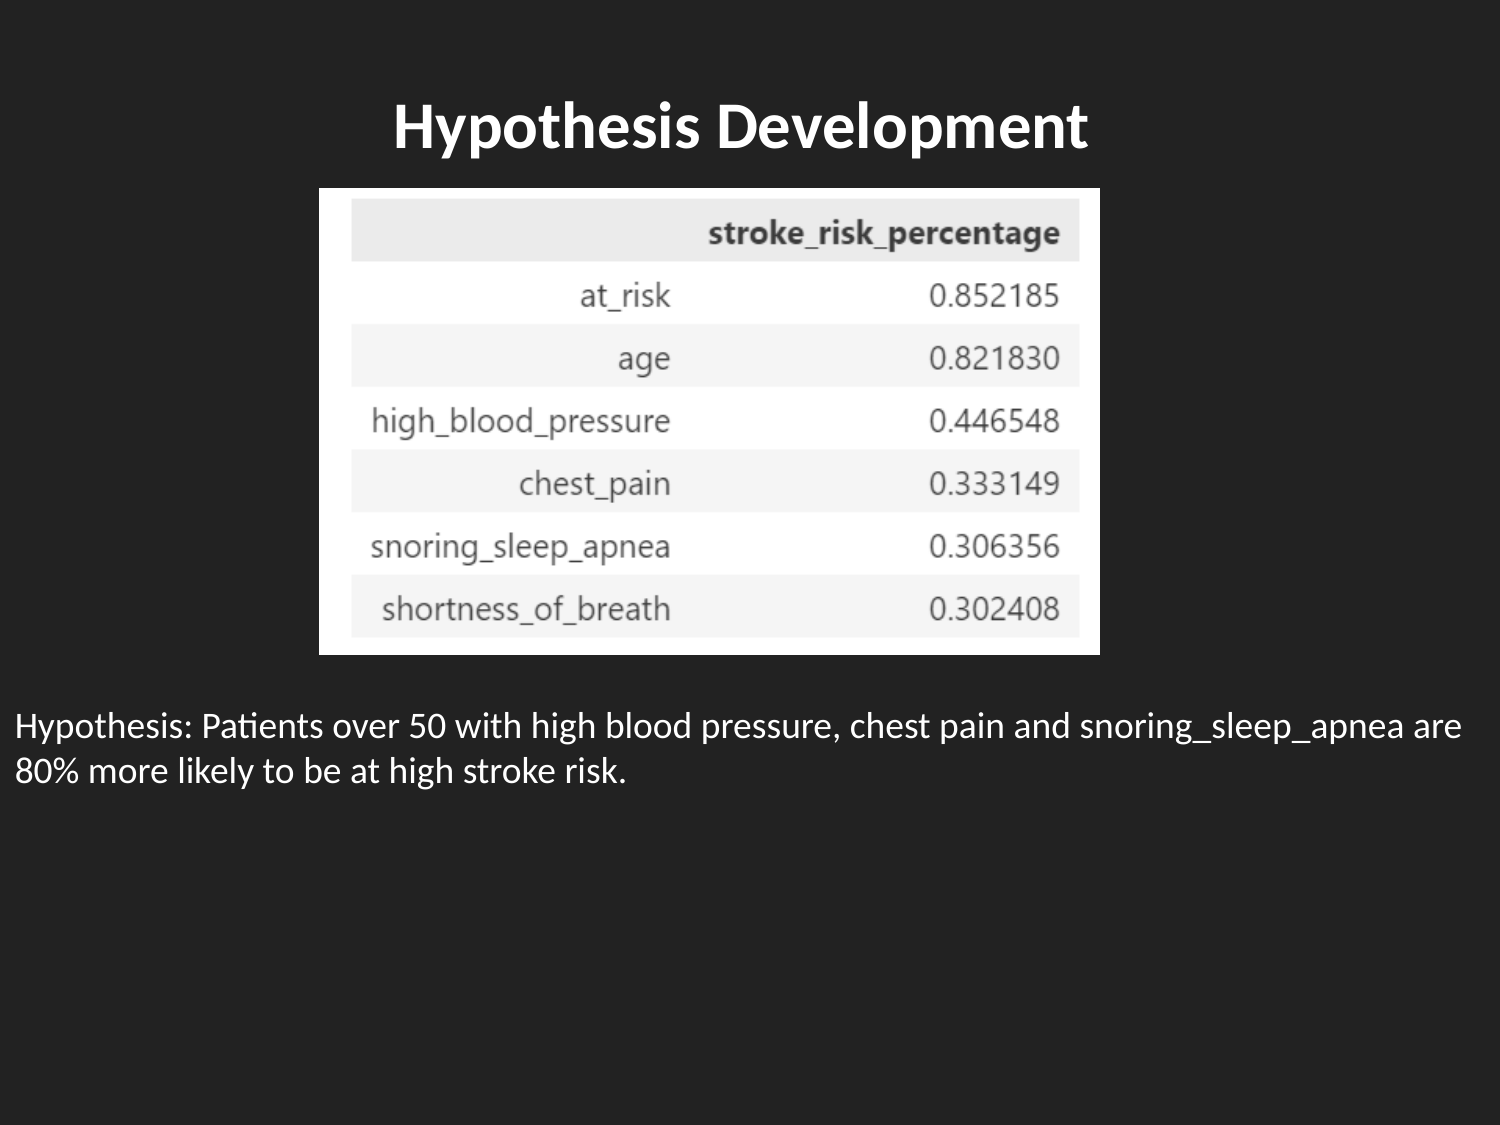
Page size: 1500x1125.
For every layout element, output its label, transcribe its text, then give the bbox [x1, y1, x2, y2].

picture [319, 188, 1100, 655]
text_box Hypothesis Development [379, 74, 1106, 170]
text_box Hypothesis: Patients over 50 with high blood pressure, chest pain and snoring_sleep_apnea are 80% more likely to be at high stroke risk. [0, 693, 1500, 799]
